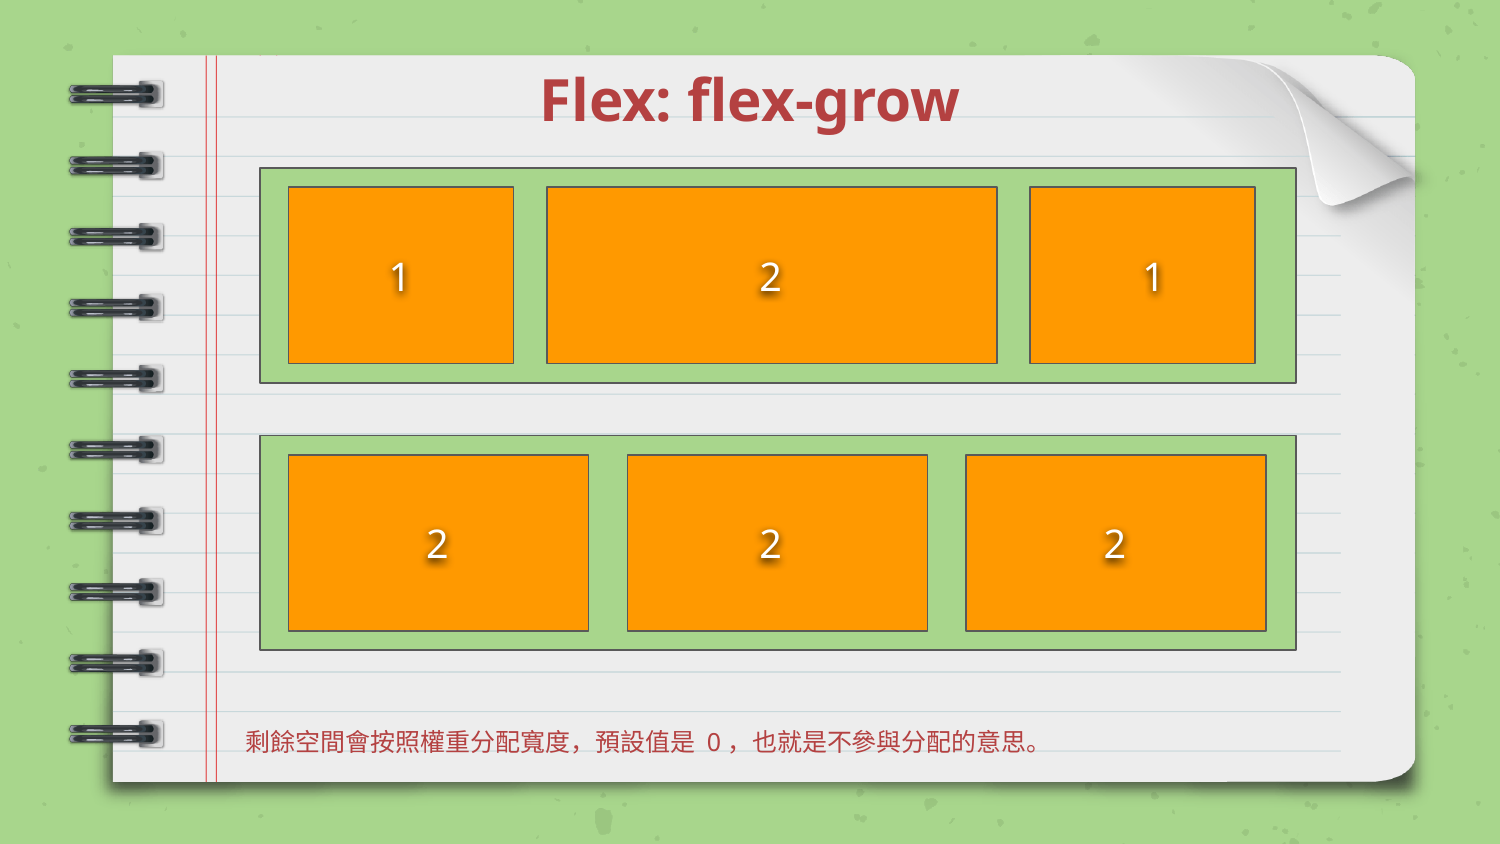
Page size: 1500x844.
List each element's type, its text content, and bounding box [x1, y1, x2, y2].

text_box [288, 187, 514, 364]
text_box [627, 454, 928, 632]
text_box 2 [411, 496, 467, 590]
text_box 1 [1127, 228, 1183, 323]
picture [63, 22, 1437, 822]
text_box [1029, 187, 1255, 364]
text_box [288, 454, 589, 632]
title Flex: flex-grow [301, 61, 1199, 156]
text_box [259, 435, 1296, 651]
text_box [259, 168, 1296, 383]
text_box [546, 187, 997, 364]
text_box 2 [744, 228, 800, 323]
text_box 2 [744, 496, 800, 590]
text_box 2 [1088, 496, 1144, 590]
text_box [966, 454, 1267, 632]
text_box 1 [373, 228, 429, 323]
text_box 剩餘空間會按照權重分配寬度，預設值是 0，也就是不參與分配的意思。 [230, 707, 1130, 744]
